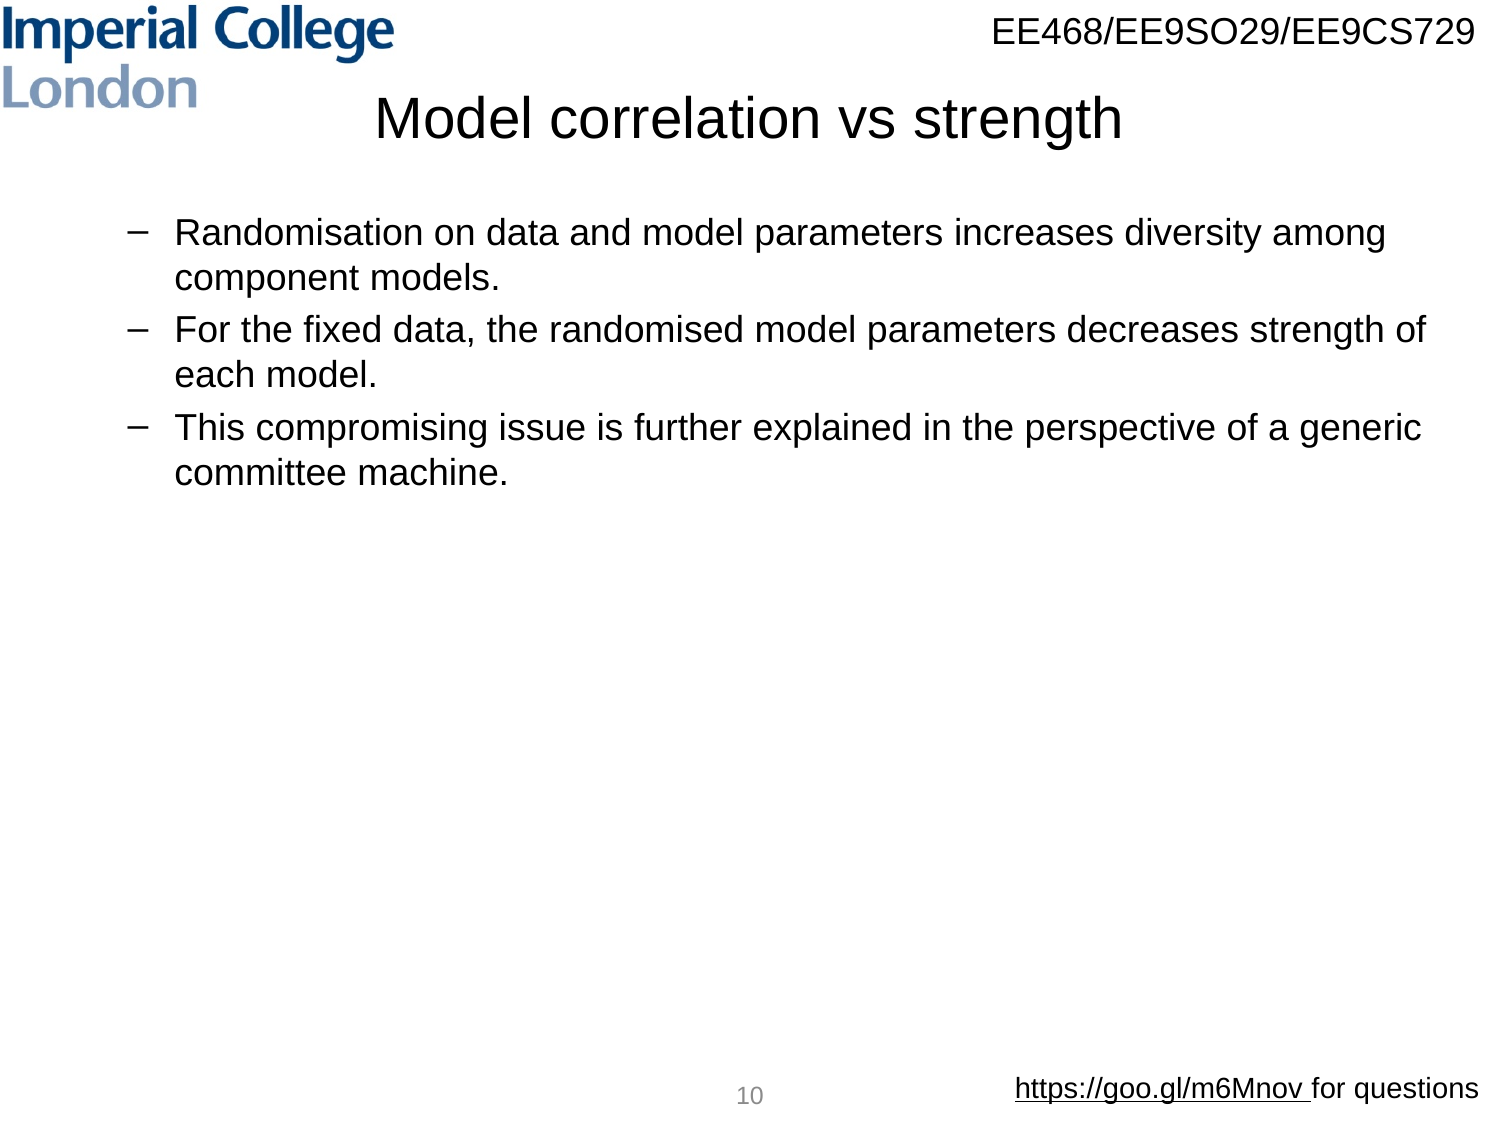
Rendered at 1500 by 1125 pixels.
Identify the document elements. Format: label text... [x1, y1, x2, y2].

slide_number 10 [575, 1065, 925, 1125]
picture [0, 0, 397, 113]
list Randomisation on data and model parameters increases diversity among component models. For the fixed data, the randomised model parameters decreases strength of each model. This compromising issue is further explained in the perspective of a generic committee machine. [37, 200, 1463, 1066]
title Model correlation vs strength [24, 42, 1475, 188]
